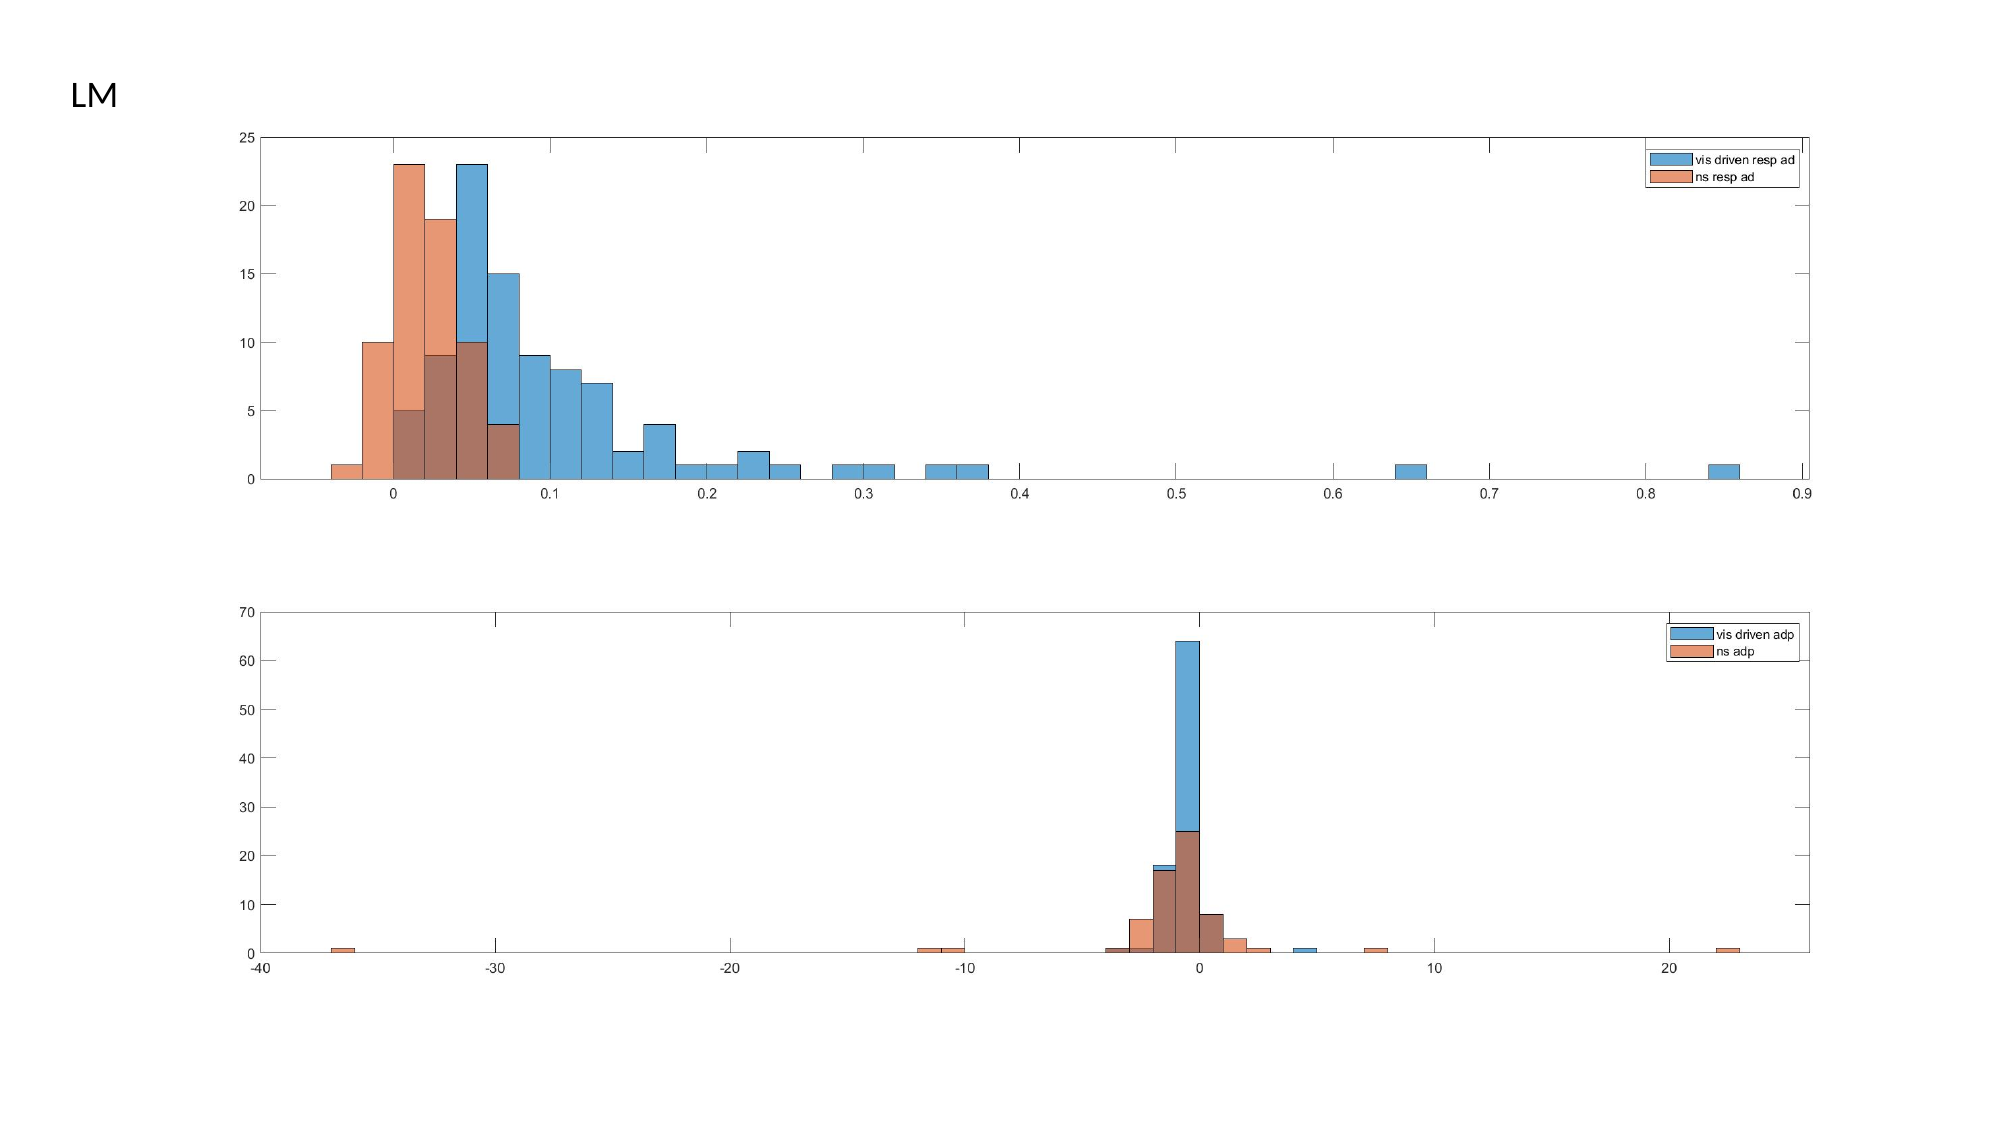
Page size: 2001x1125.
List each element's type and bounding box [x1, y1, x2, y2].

picture [0, 62, 2000, 1063]
